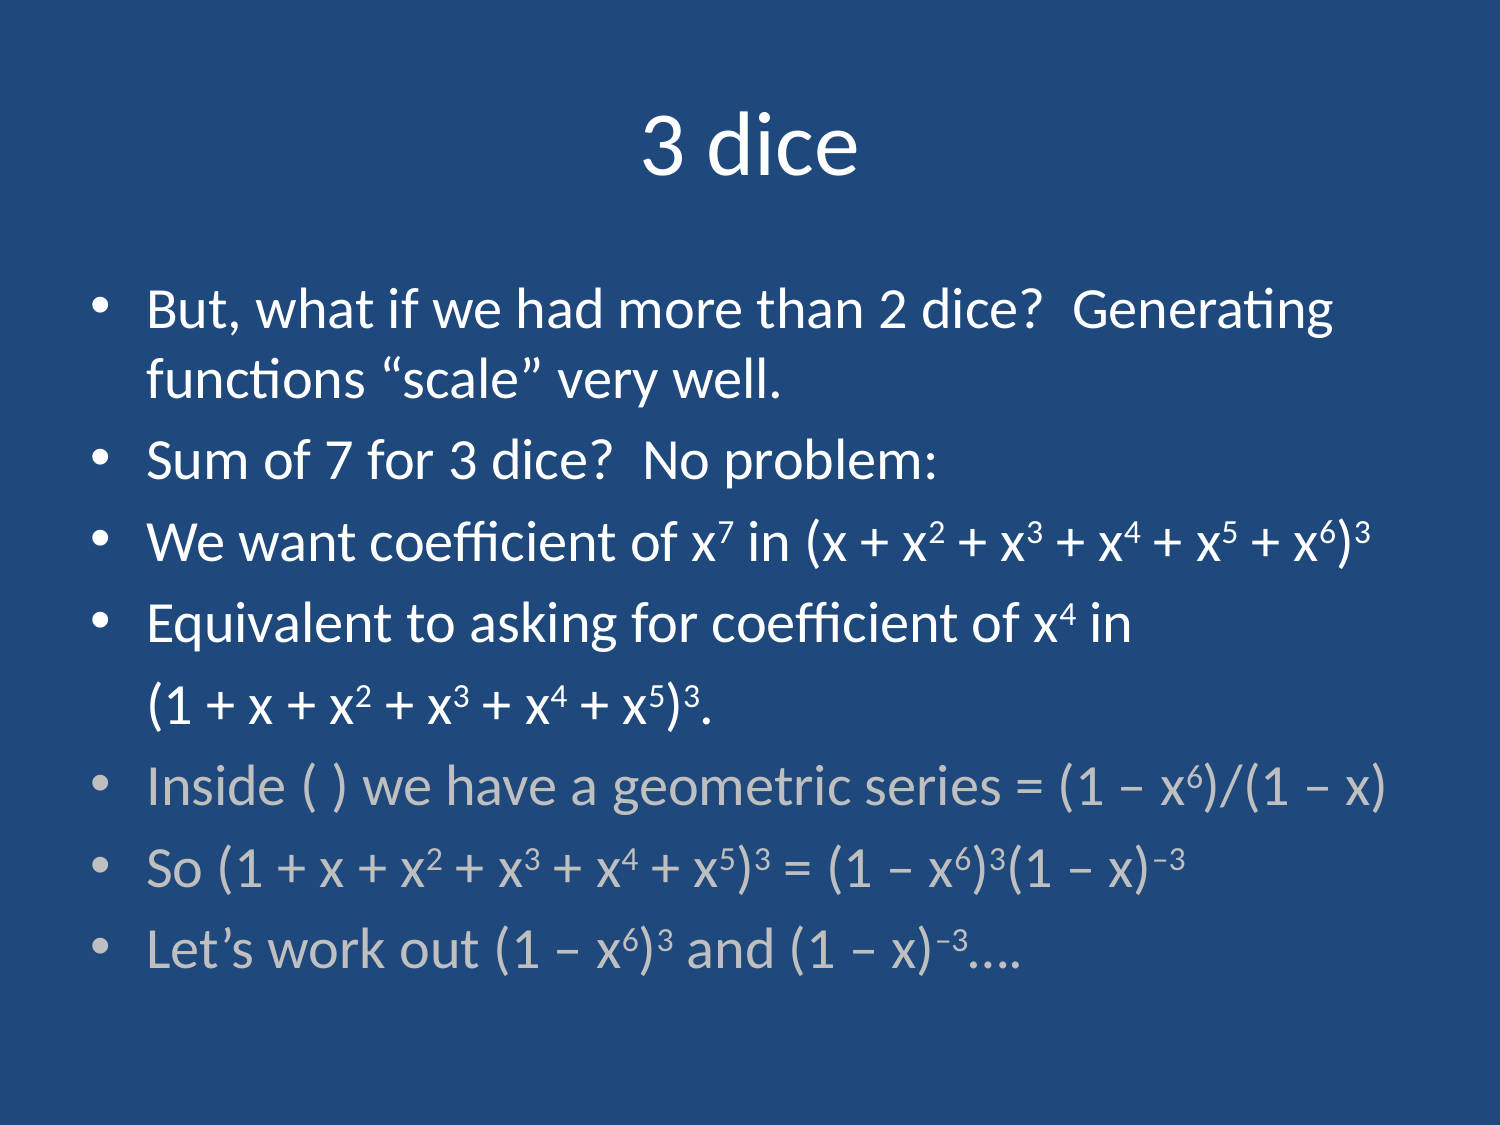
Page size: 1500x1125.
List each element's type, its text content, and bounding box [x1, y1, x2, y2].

title 3 dice [75, 45, 1425, 233]
list But, what if we had more than 2 dice? Generating functions “scale” very well. Sum of 7 for 3 dice? No problem: We want coefficient of x7 in (x + x2 + x3 + x4 + x5 + x6)3 Equivalent to asking for coefficient of x4 in (1 + x + x2 + x3 + x4 + x5)3. Inside ( ) we have a geometric series = (1 – x6)/(1 – x) So (1 + x + x2 + x3 + x4 + x5)3 = (1 – x6)3(1 – x)–3 Let’s work out (1 – x6)3 and (1 – x)–3…. [75, 262, 1425, 1125]
